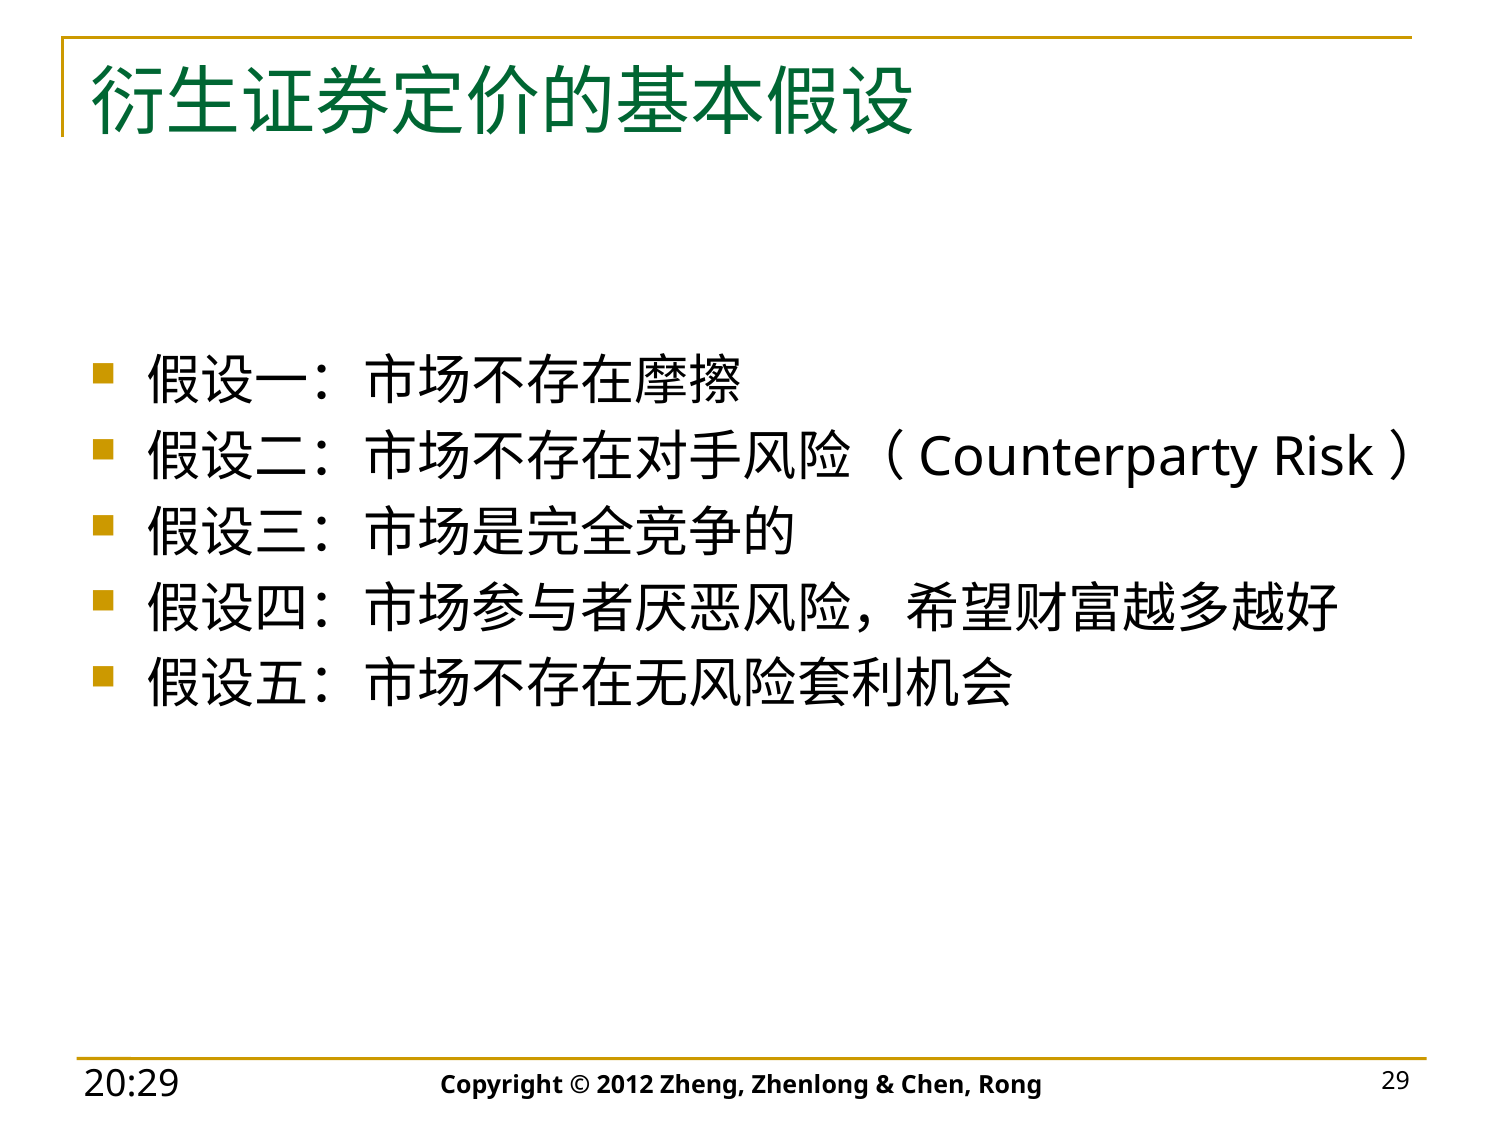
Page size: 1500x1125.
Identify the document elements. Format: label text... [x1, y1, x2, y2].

list 假设一：市场不存在摩擦 假设二：市场不存在对手风险（Counterparty Risk） 假设三：市场是完全竞争的 假设四：市场参与者厌恶风险，希望财富越多越好 假设五：市场不存在无风险套利机会 [74, 262, 1471, 1006]
title 衍生证券定价的基本假设 [74, 45, 1426, 233]
slide_number 29 [1074, 1030, 1426, 1107]
footer Copyright © 2012 Zheng, Zhenlong & Chen, Rong [296, 1030, 1074, 1107]
